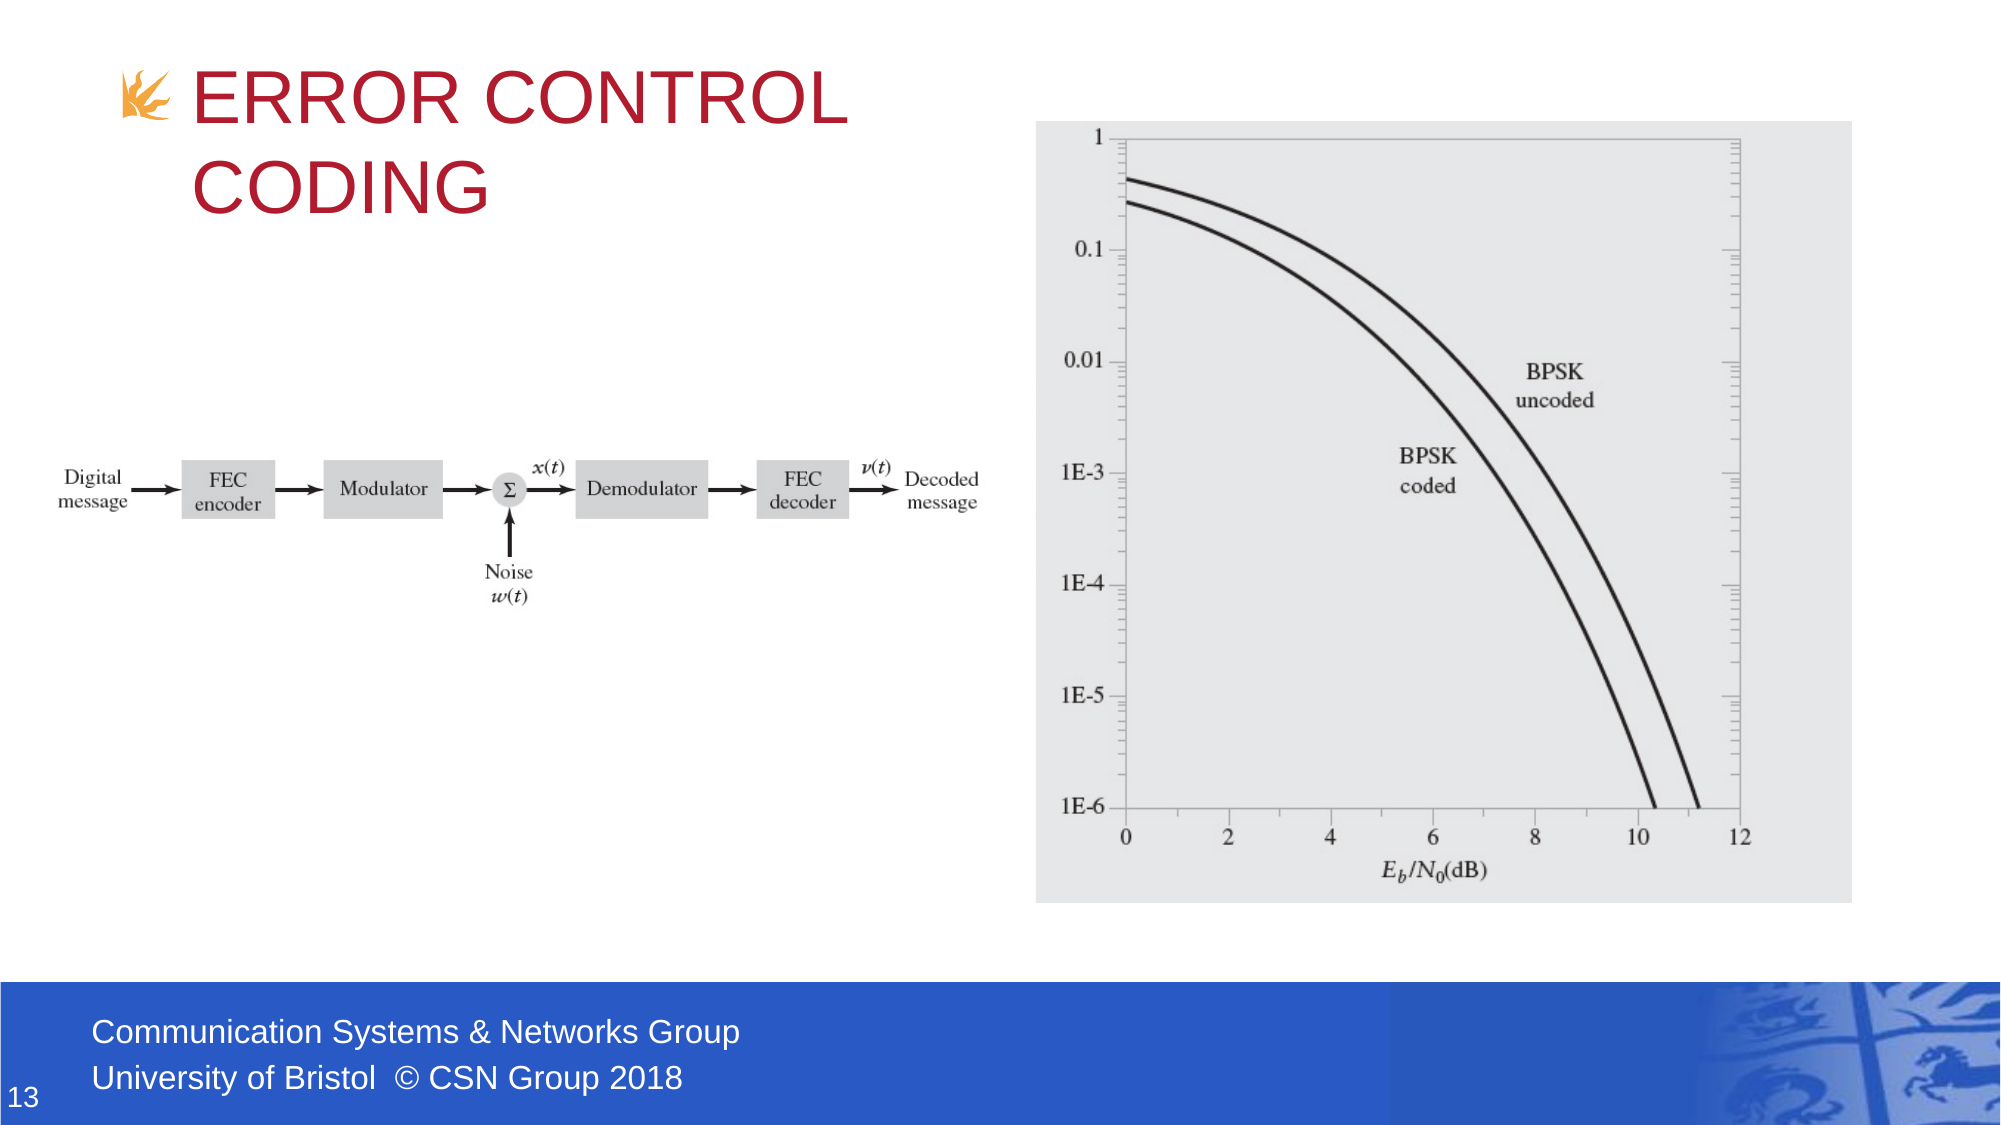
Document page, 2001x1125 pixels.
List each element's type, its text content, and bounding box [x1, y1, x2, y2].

picture [1035, 121, 1853, 903]
title ERROR CONTROL CODING [104, 99, 1052, 268]
slide_number 13 [0, 1070, 105, 1125]
picture [47, 454, 986, 622]
picture [119, 67, 175, 121]
picture [0, 982, 2001, 1125]
